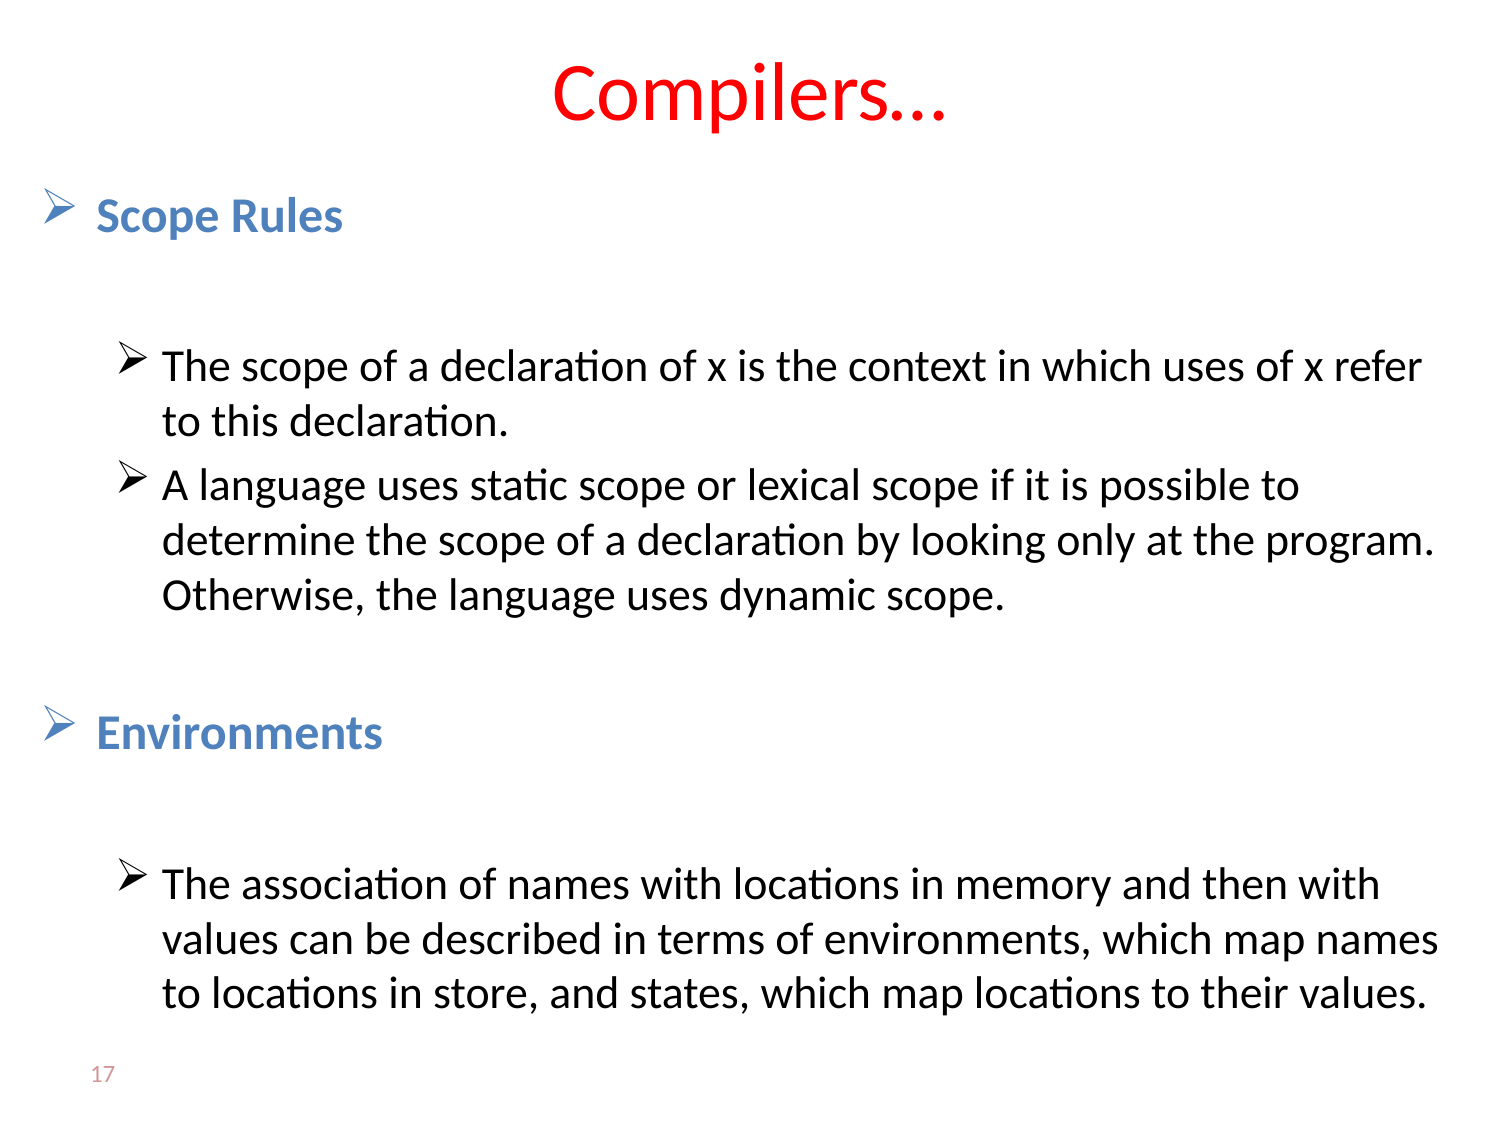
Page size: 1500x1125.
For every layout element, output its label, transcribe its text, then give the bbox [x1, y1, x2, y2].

list Scope Rules The scope of a declaration of x is the context in which uses of x refer to this declaration. A language uses static scope or lexical scope if it is possible to determine the scope of a declaration by looking only at the program. Otherwise, the language uses dynamic scope. Environments The association of names with locations in memory and then with values can be described in terms of environments, which map names to locations in store, and states, which map locations to their values. [24, 174, 1475, 1038]
title Compilers… [75, 24, 1425, 150]
slide_number 17 [75, 1042, 425, 1103]
